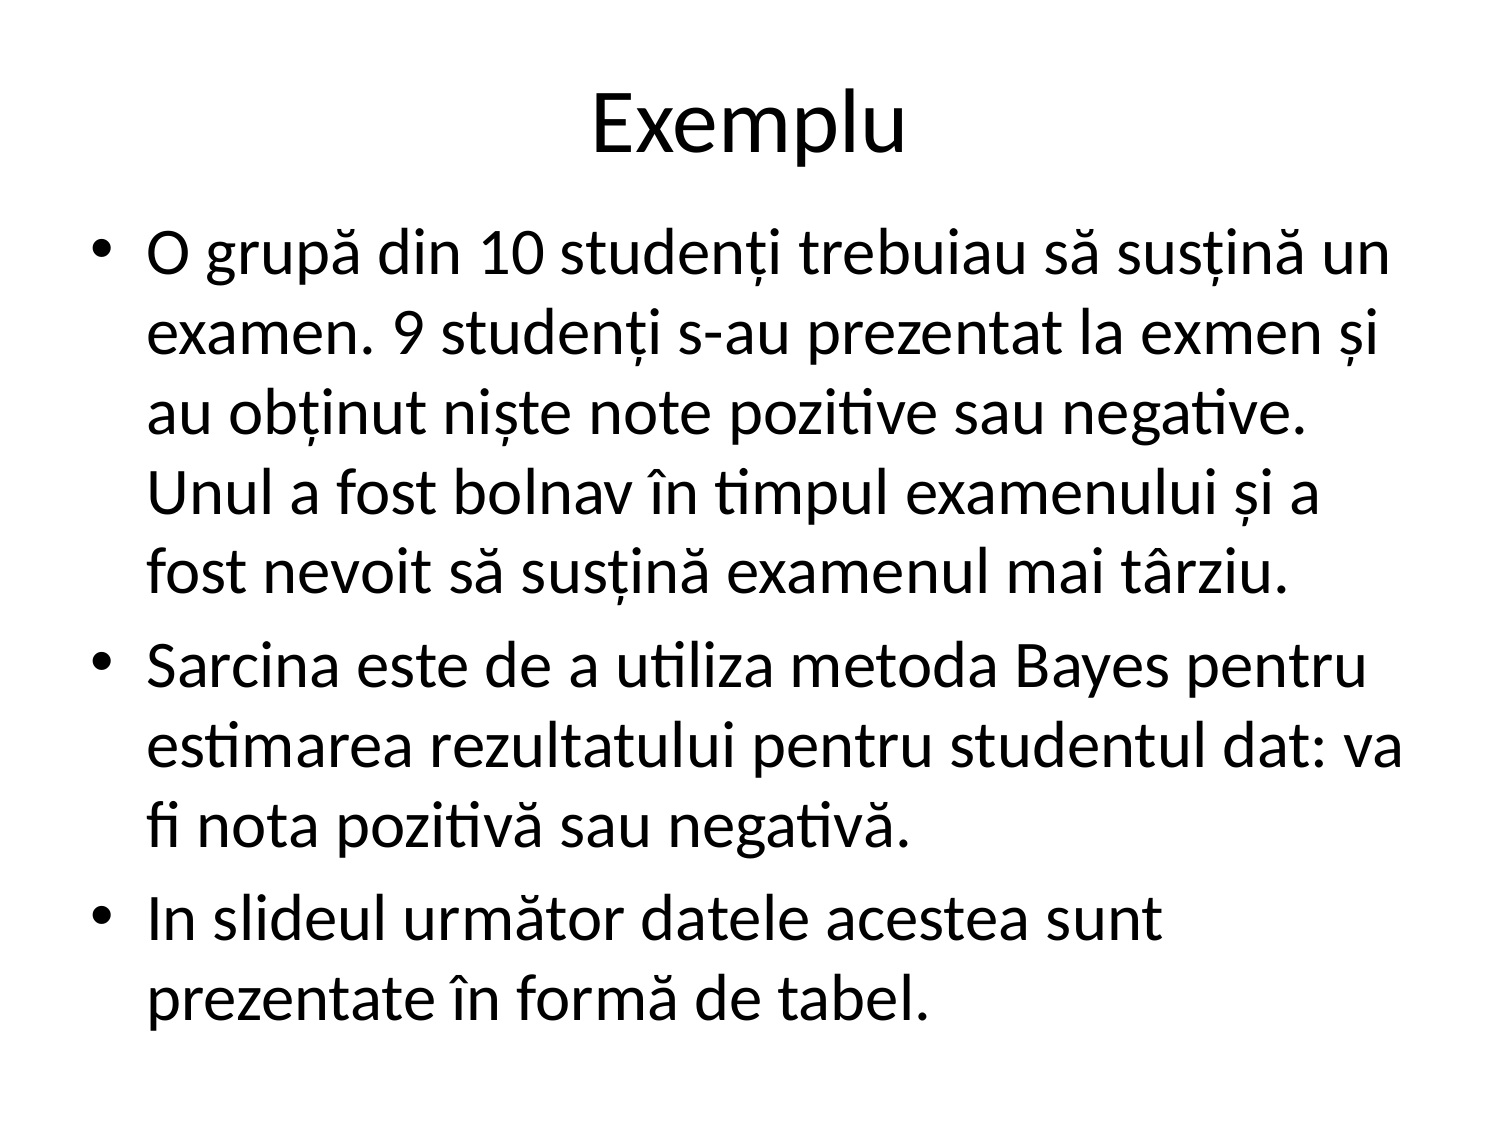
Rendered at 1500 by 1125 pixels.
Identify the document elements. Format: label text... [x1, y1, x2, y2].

list O grupă din 10 studenți trebuiau să susțină un examen. 9 studenți s-au prezentat la exmen și au obținut niște note pozitive sau negative. Unul a fost bolnav în timpul examenului și a fost nevoit să susțină examenul mai târziu. Sarcina este de a utiliza metoda Bayes pentru estimarea rezultatului pentru studentul dat: va fi nota pozitivă sau negativă. In slideul următor datele acestea sunt prezentate în formă de tabel. [74, 199, 1426, 1006]
title Exemplu [74, 44, 1426, 188]
